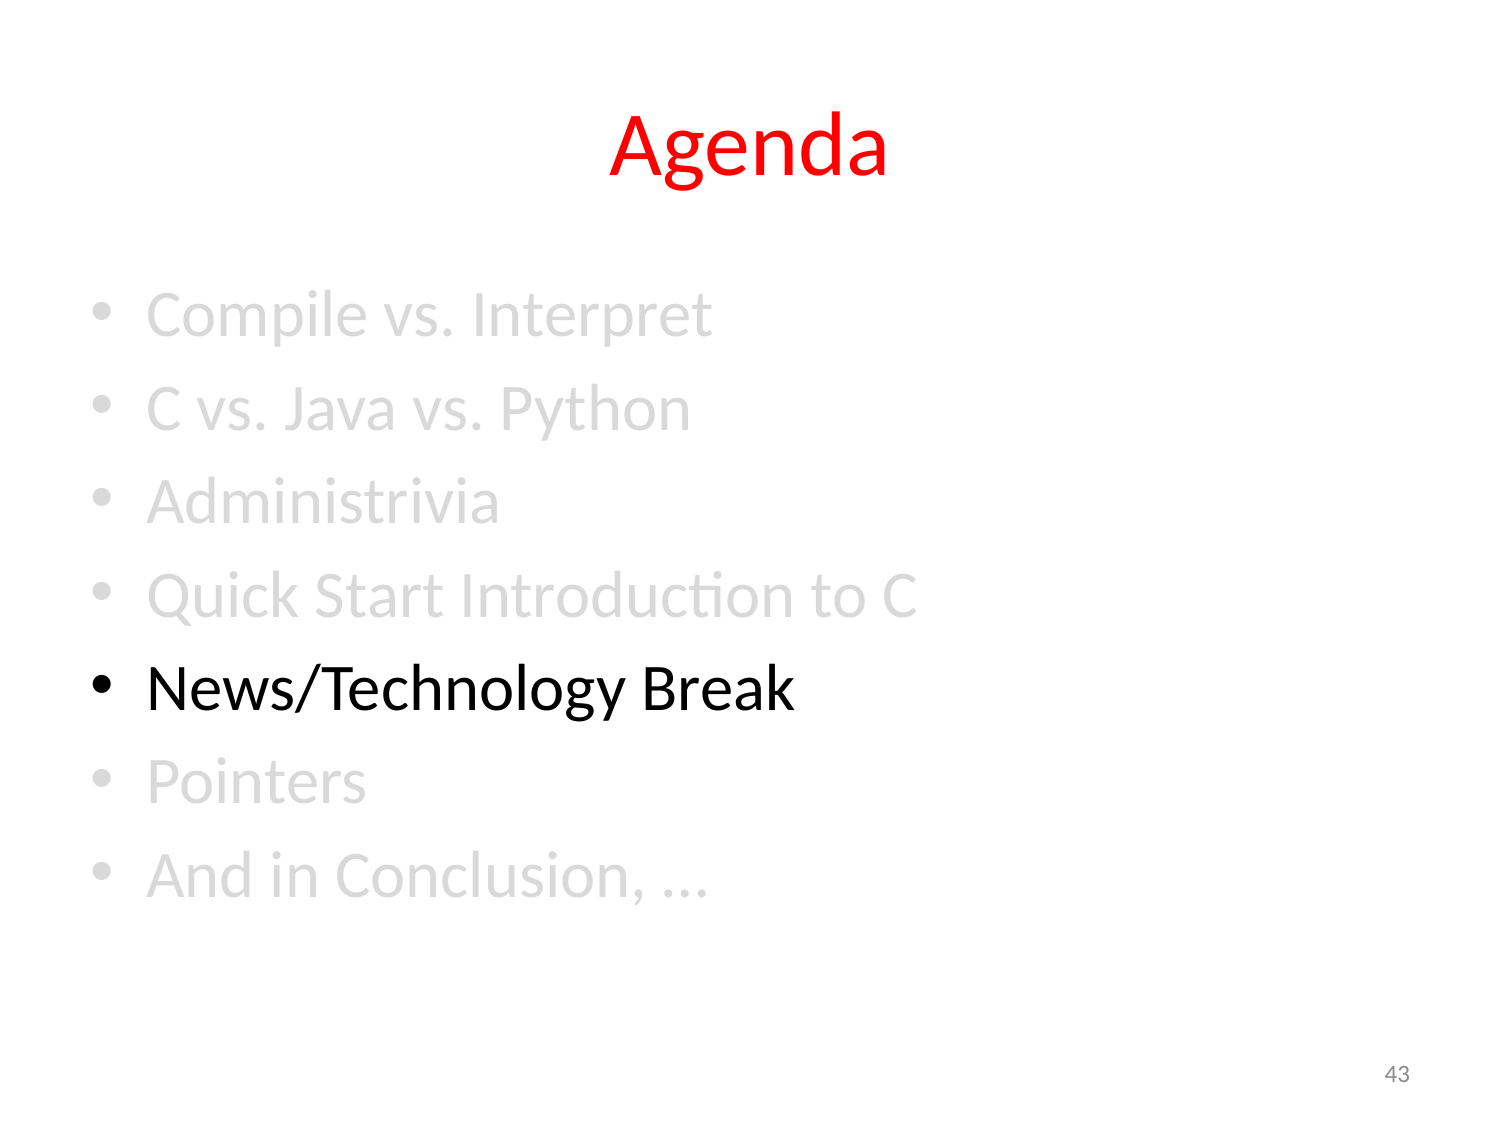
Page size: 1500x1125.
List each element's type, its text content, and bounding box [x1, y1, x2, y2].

title Agenda [75, 45, 1425, 233]
slide_number 43 [1074, 1042, 1425, 1103]
list Compile vs. Interpret C vs. Java vs. Python Administrivia Quick Start Introduction to C News/Technology Break Pointers And in Conclusion, … [75, 262, 1425, 1005]
